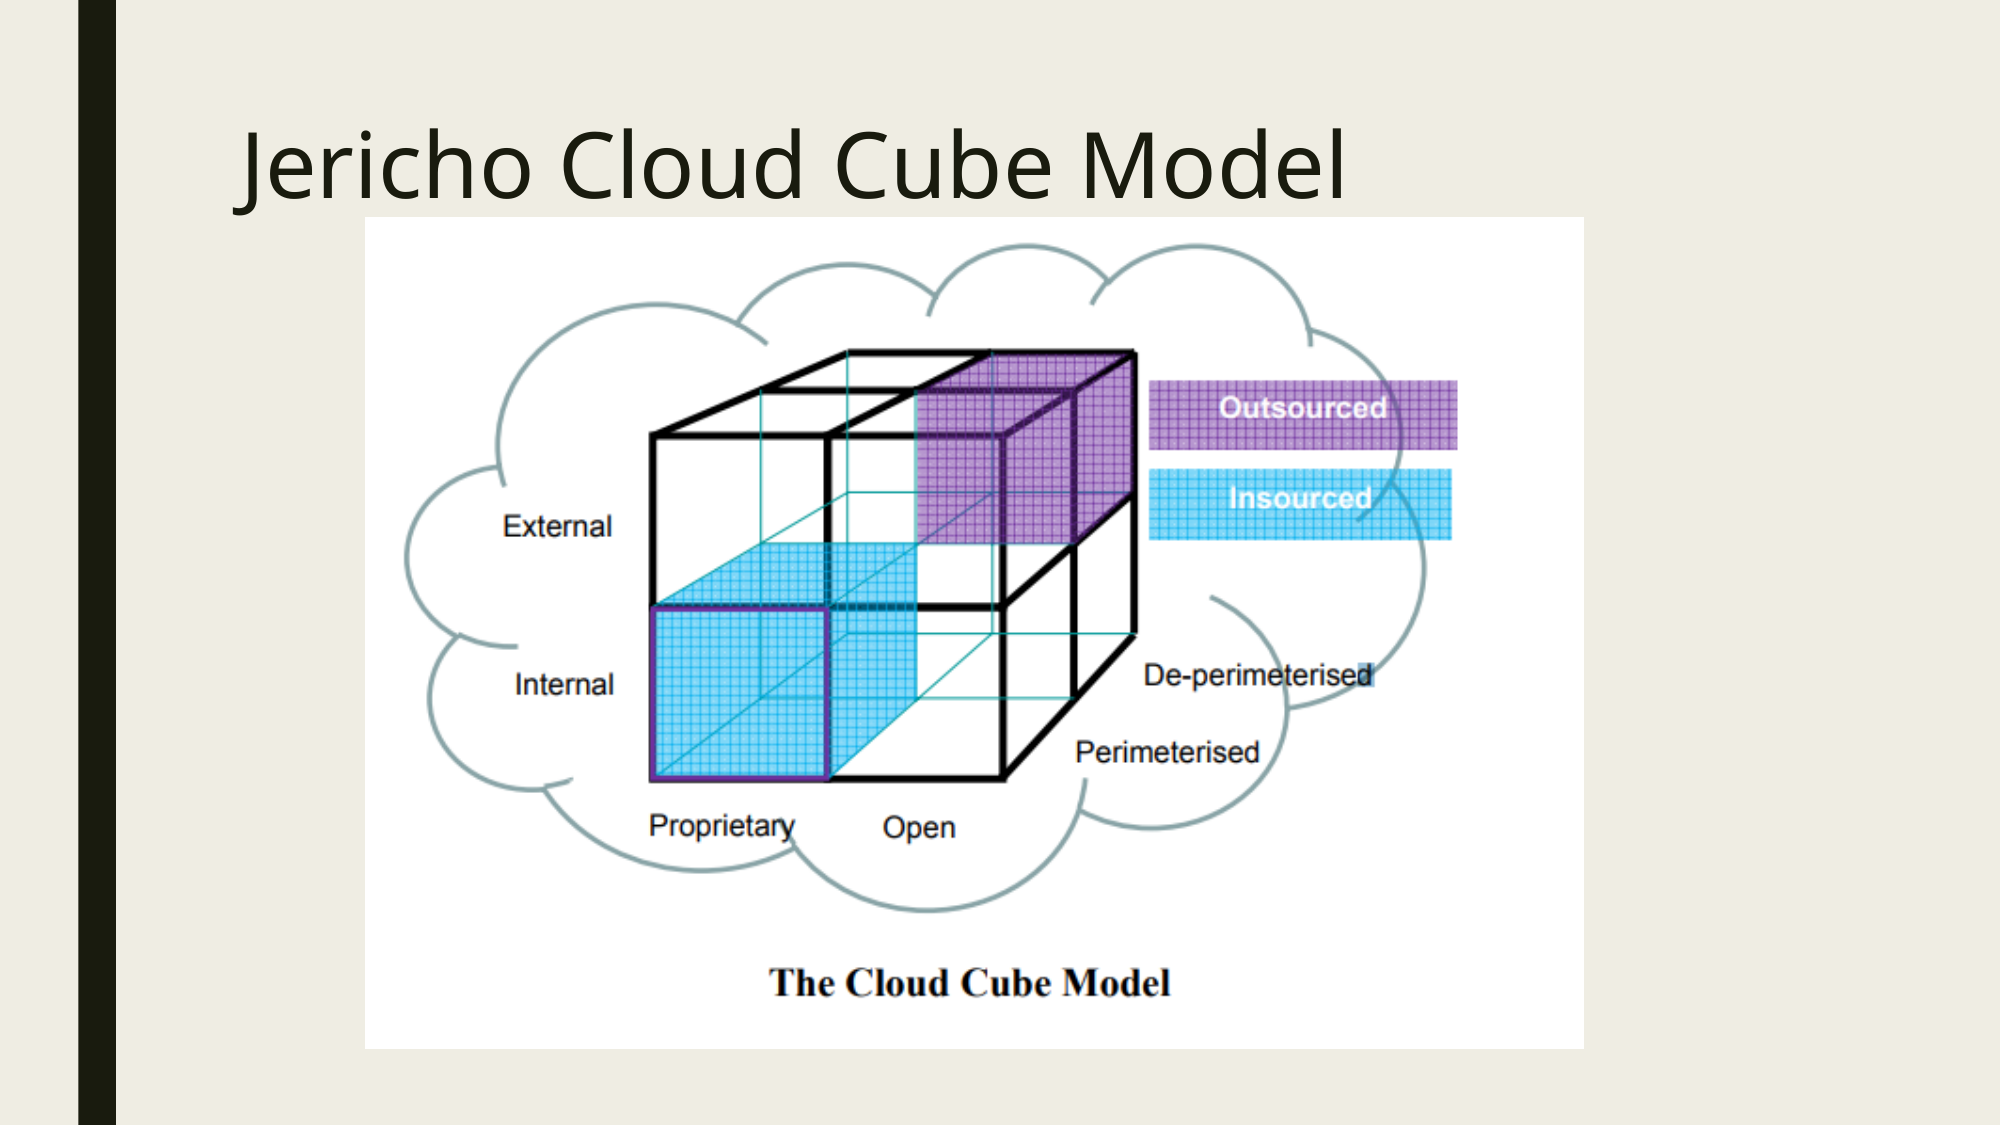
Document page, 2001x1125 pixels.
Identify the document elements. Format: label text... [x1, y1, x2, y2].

picture [364, 217, 1584, 1049]
title Jericho Cloud Cube Model [225, 112, 1800, 357]
